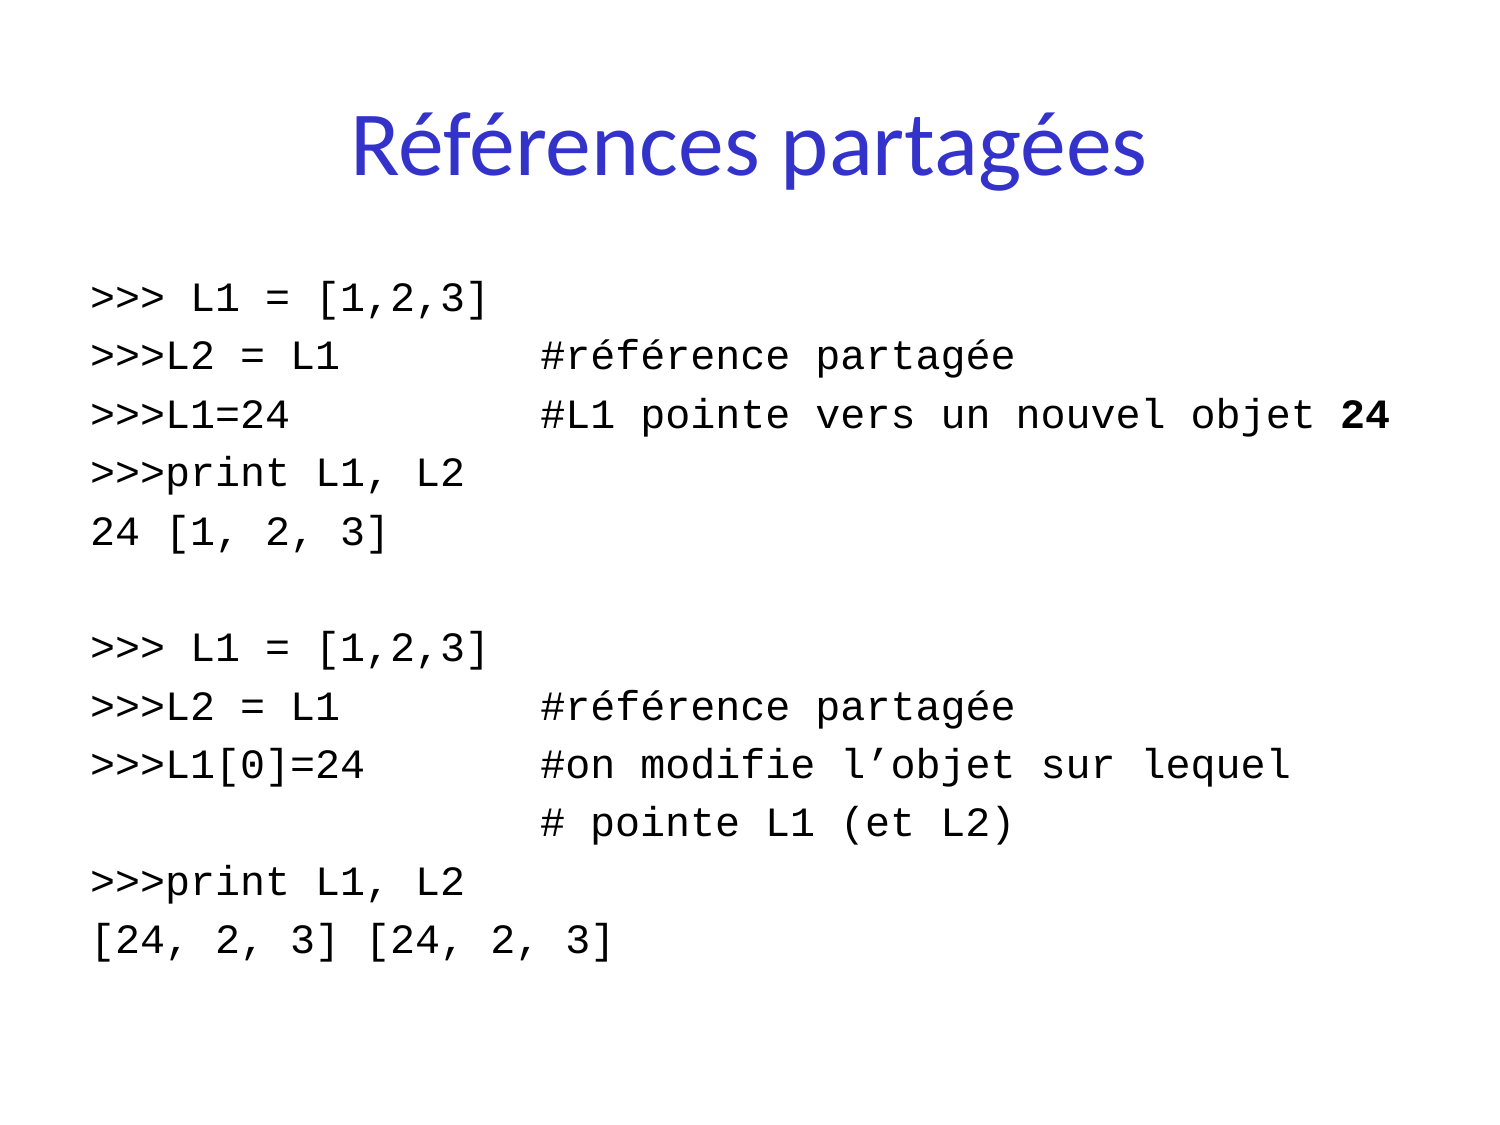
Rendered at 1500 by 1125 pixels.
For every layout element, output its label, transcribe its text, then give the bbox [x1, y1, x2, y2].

list >>> L1 = [1,2,3] >>>L2 = L1 #référence partagée >>>L1=24 #L1 pointe vers un nouvel objet 24 >>>print L1, L2 24 [1, 2, 3] >>> L1 = [1,2,3] >>>L2 = L1 #référence partagée >>>L1[0]=24 #on modifie l’objet sur lequel # pointe L1 (et L2) >>>print L1, L2 [24, 2, 3] [24, 2, 3] [75, 262, 1425, 1005]
title Références partagées [75, 45, 1425, 233]
